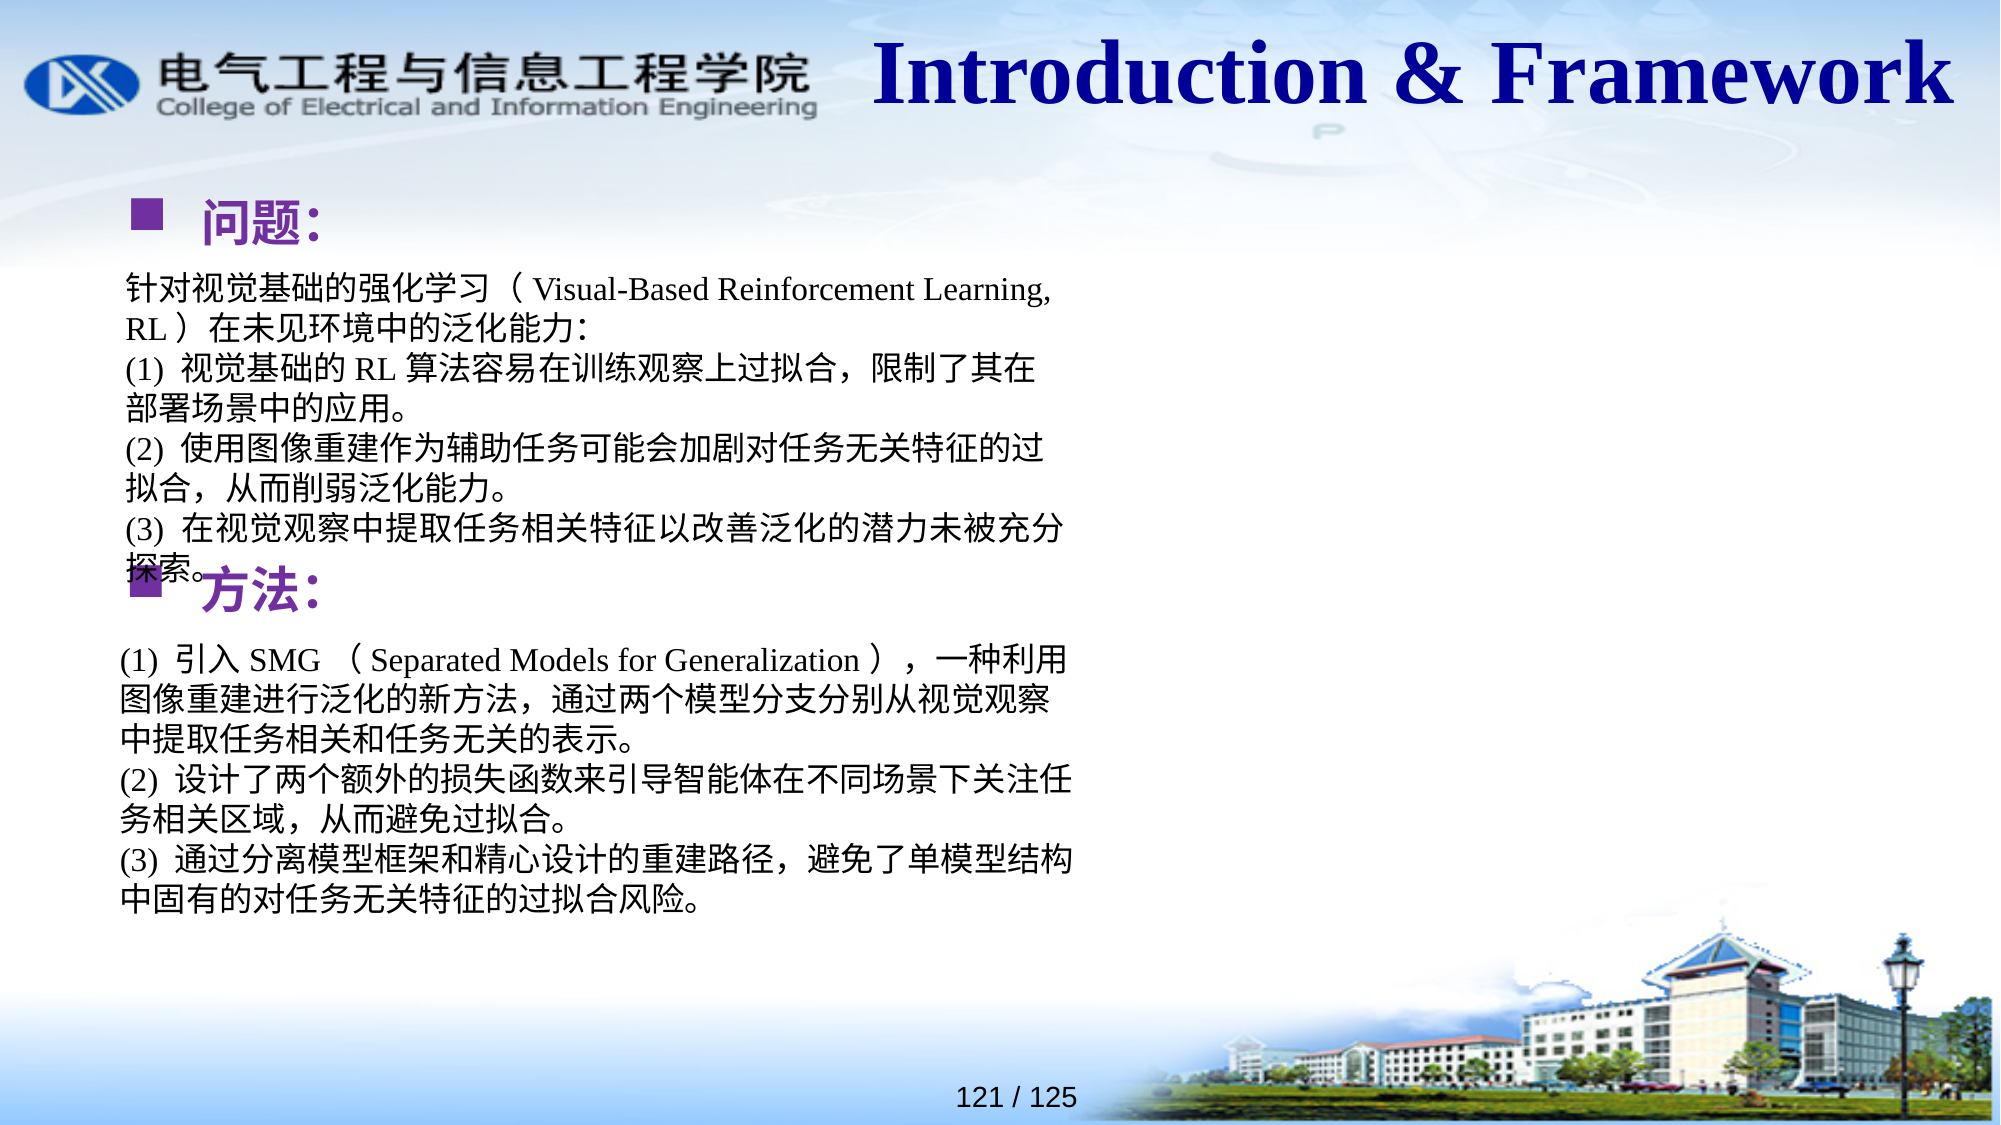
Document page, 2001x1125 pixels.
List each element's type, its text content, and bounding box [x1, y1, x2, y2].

text_box 方法： [110, 595, 871, 626]
text_box 问题： [111, 184, 1112, 260]
text_box (1) 引入SMG（Separated Models for Generalization），一种利用图像重建进行泛化的新方法，通过两个模型分支分别从视觉观察中提取任务相关和任务无关的表示。 (2) 设计了两个额外的损失函数来引导智能体在不同场景下关注任务相关区域，从而避免过拟合。 (3) 通过分离模型框架和精心设计的重建路径，避免了单模型结构中固有的对任务无关特征的过拟合风险。 [105, 630, 1089, 925]
text_box 针对视觉基础的强化学习（Visual-Based Reinforcement Learning, RL）在未见环境中的泛化能力： (1) 视觉基础的RL算法容易在训练观察上过拟合，限制了其在部署场景中的应用。 (2) 使用图像重建作为辅助任务可能会加剧对任务无关特征的过拟合，从而削弱泛化能力。 (3) 在视觉观察中提取任务相关特征以改善泛化的潜力未被充分探索。 [110, 260, 1080, 595]
picture [0, 0, 2000, 1125]
text_box 121 / 125 [829, 1070, 1213, 1125]
text_box Introduction & Framework [799, 4, 2000, 130]
